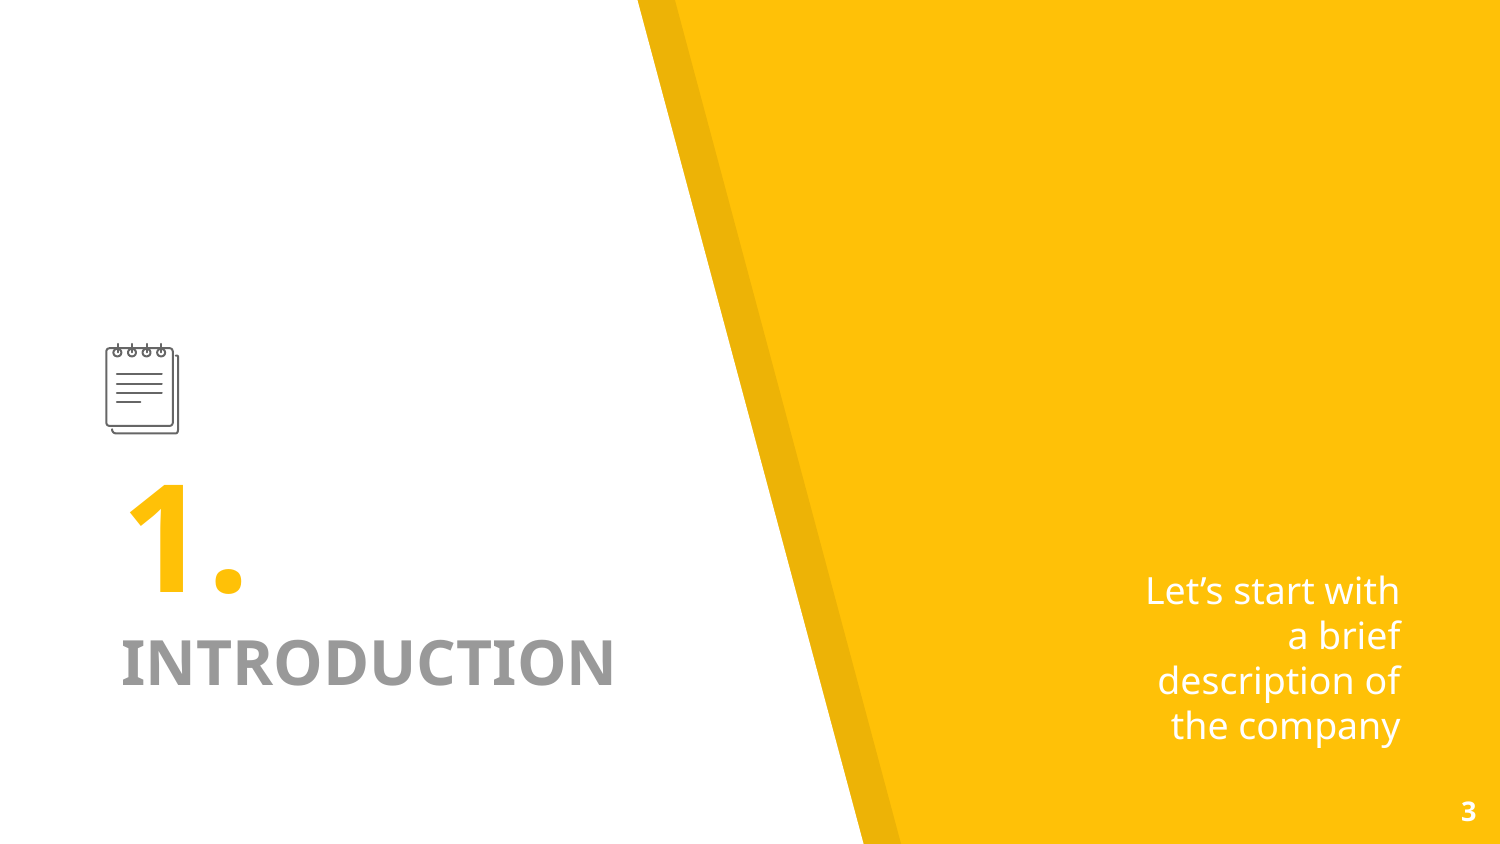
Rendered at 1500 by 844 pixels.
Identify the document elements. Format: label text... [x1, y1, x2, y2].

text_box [106, 343, 179, 434]
slide_number 3 [1401, 779, 1492, 844]
subtitle Let’s start with a brief description of the company [1103, 535, 1416, 762]
title 1. INTRODUCTION [106, 222, 685, 713]
